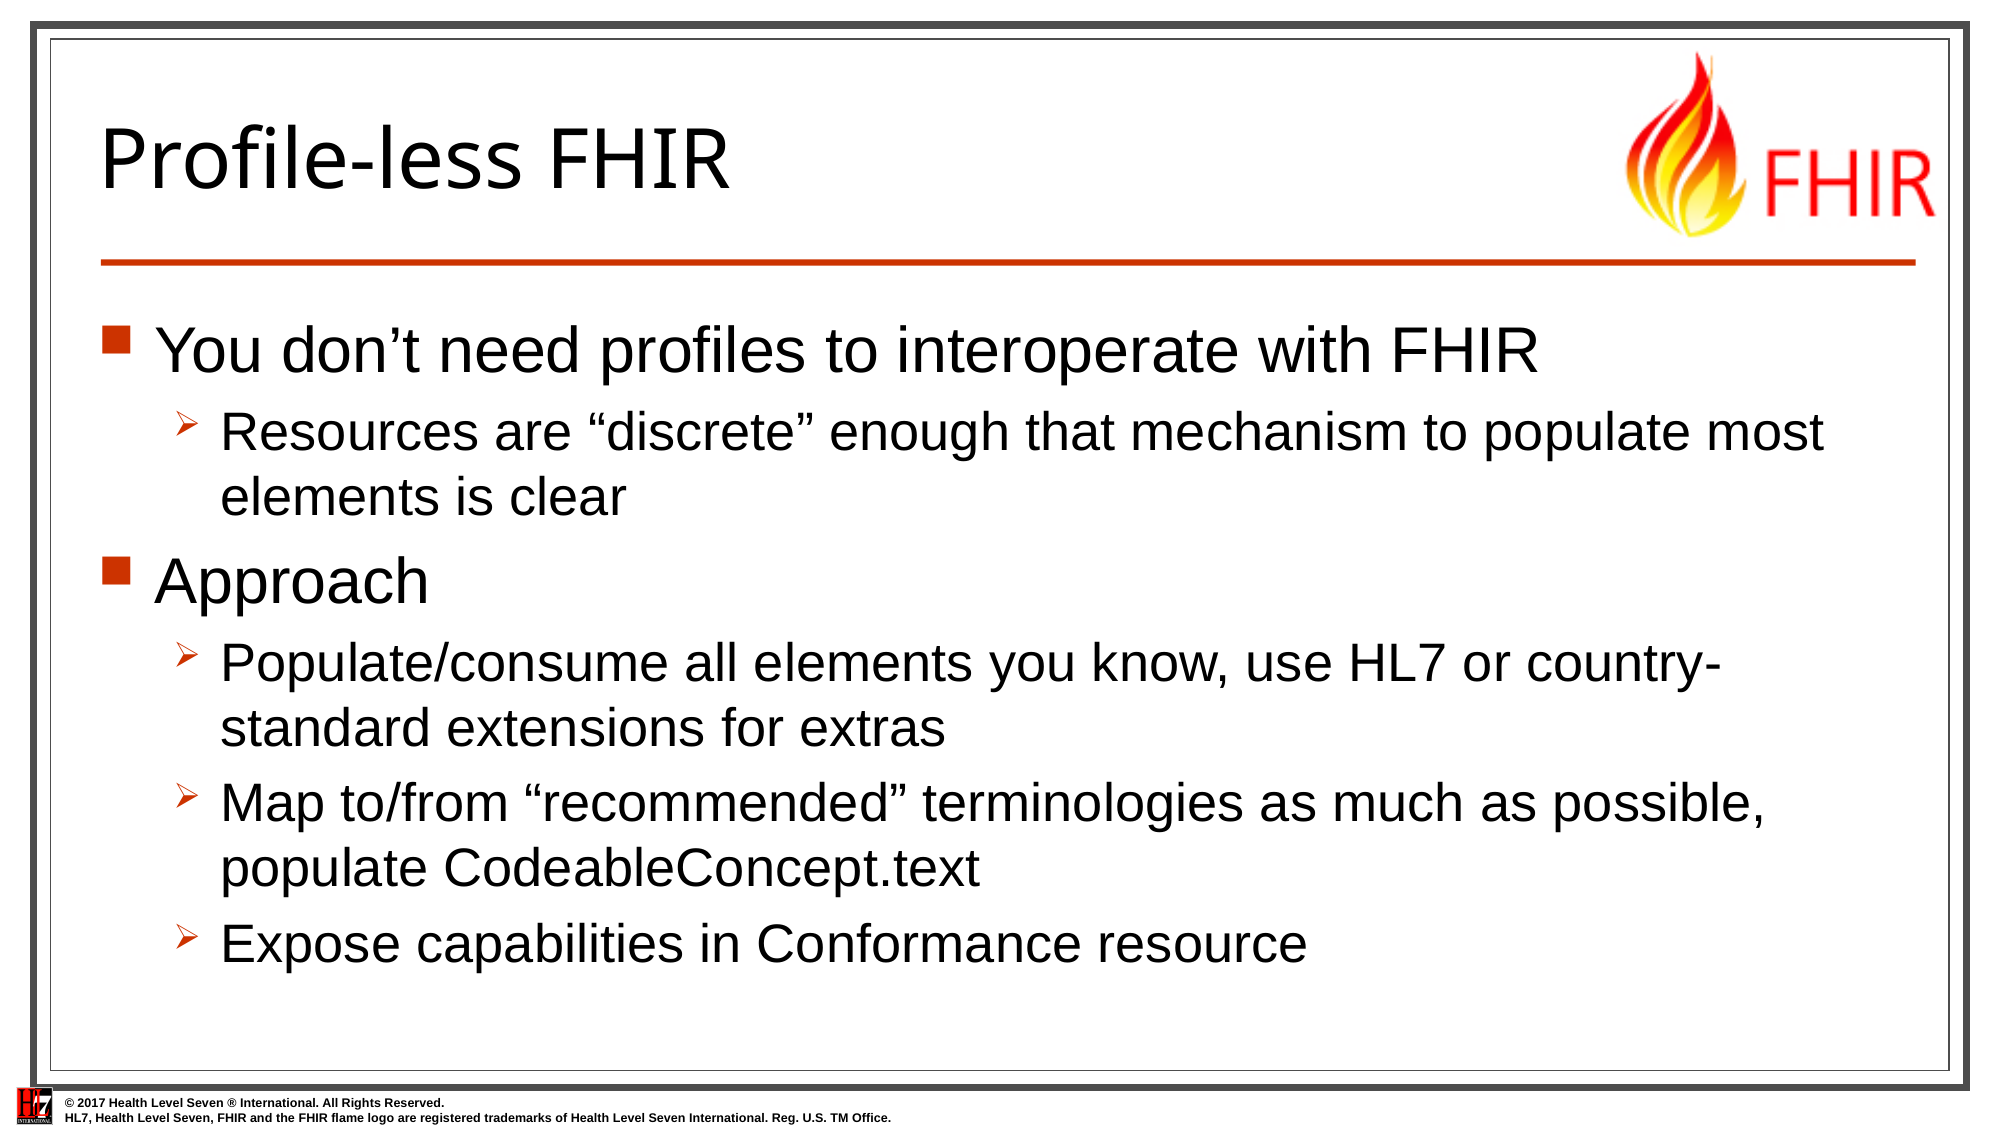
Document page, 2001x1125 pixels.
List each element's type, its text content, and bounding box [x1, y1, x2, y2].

title Profile-less FHIR [83, 77, 1614, 213]
picture [1613, 41, 1948, 247]
picture [16, 1087, 53, 1125]
list You don’t need profiles to interoperate with FHIR Resources are “discrete” enough that mechanism to populate most elements is clear Approach Populate/consume all elements you know, use HL7 or country-standard extensions for extras Map to/from “recommended” terminologies as much as possible, populate CodeableConcept.text Expose capabilities in Conformance resource [83, 299, 1917, 1026]
